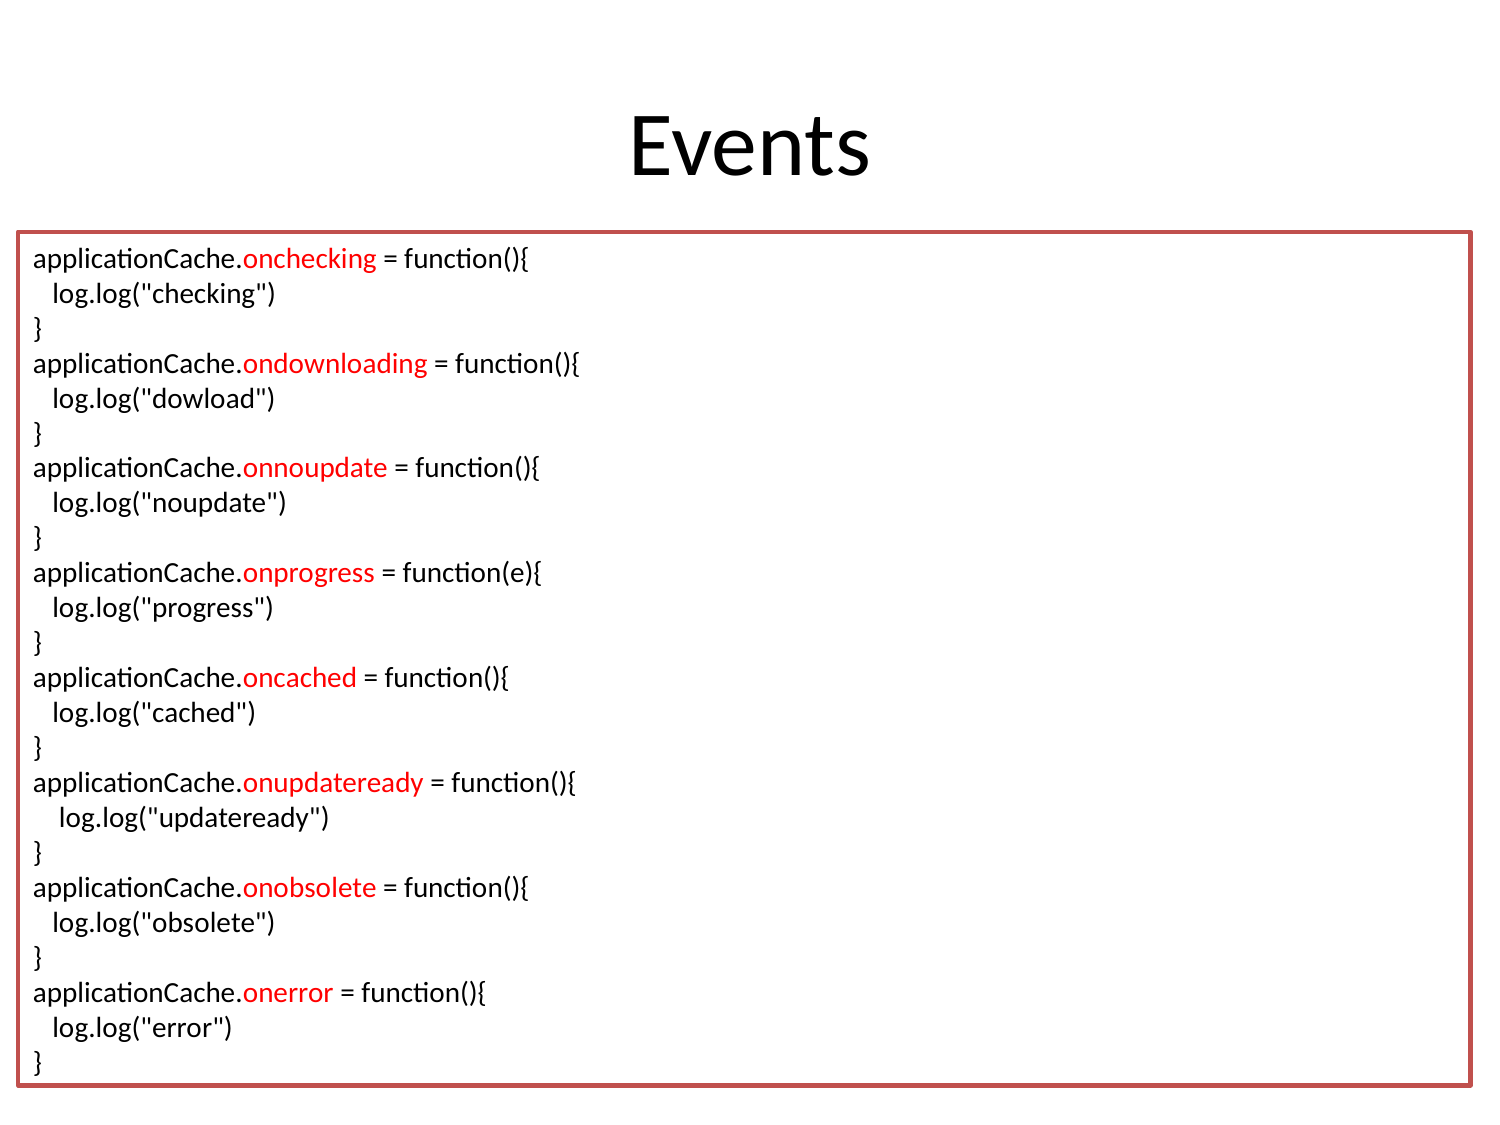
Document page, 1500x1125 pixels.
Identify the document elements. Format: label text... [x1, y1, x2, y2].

title Events [75, 45, 1425, 230]
text_box applicationCache.onchecking = function(){ log.log("checking") } applicationCache.ondownloading = function(){ log.log("dowload") } applicationCache.onnoupdate = function(){ log.log("noupdate") } applicationCache.onprogress = function(e){ log.log("progress") } applicationCache.oncached = function(){ log.log("cached") } applicationCache.onupdateready = function(){ log.log("updateready") } applicationCache.onobsolete = function(){ log.log("obsolete") } applicationCache.onerror = function(){ log.log("error") } [16, 230, 1473, 1088]
